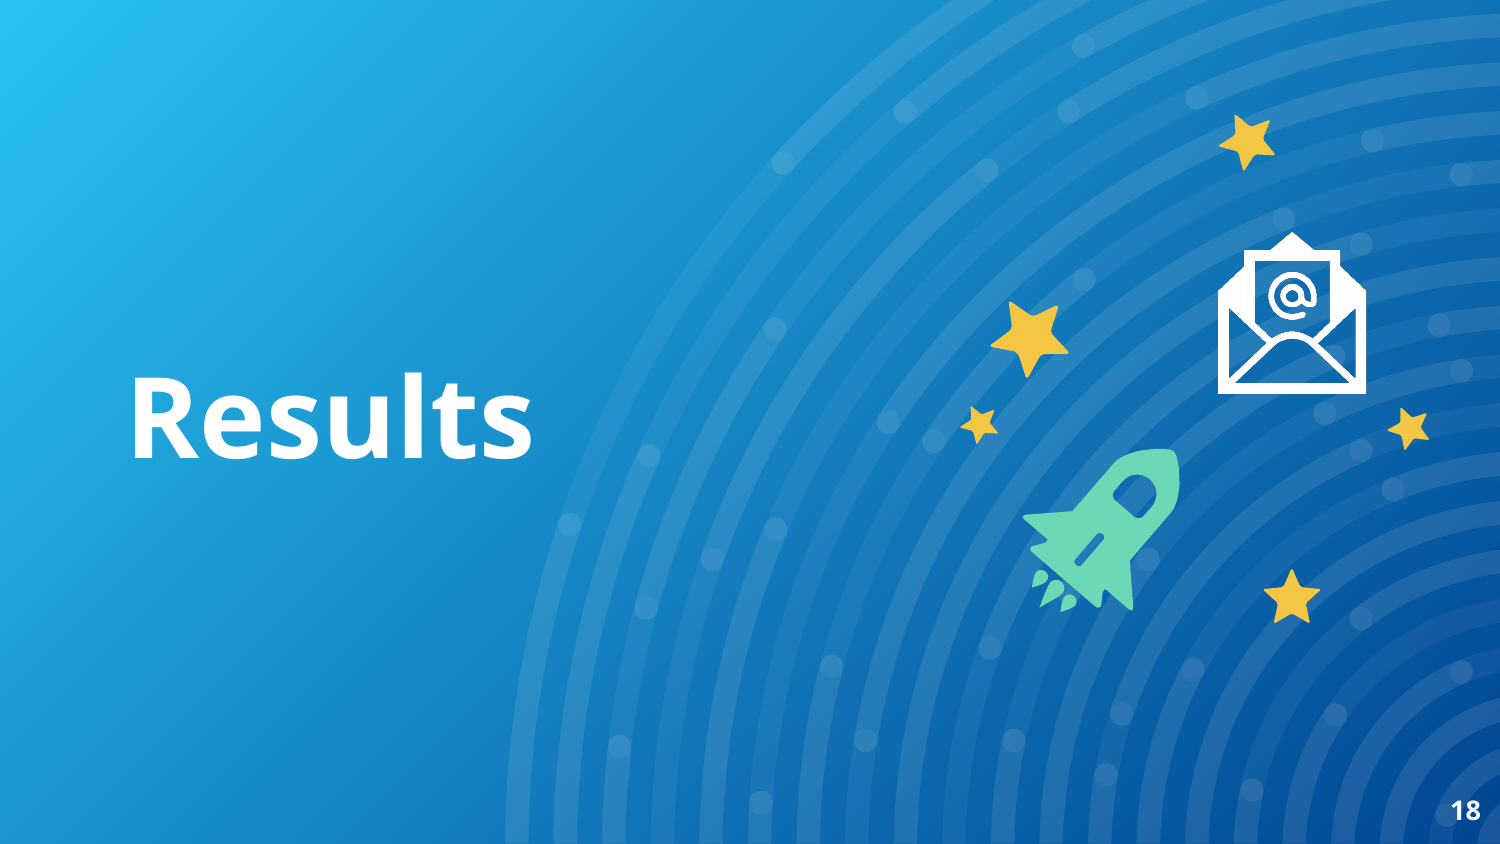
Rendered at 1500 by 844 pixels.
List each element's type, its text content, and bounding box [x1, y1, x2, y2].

text_box [1263, 569, 1320, 623]
text_box [1387, 407, 1429, 450]
text_box [960, 406, 998, 444]
picture [1203, 224, 1381, 402]
slide_number 18 [1391, 779, 1482, 844]
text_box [1024, 452, 1184, 613]
text_box [990, 301, 1069, 378]
text_box [1219, 114, 1275, 171]
title Results [125, 259, 888, 584]
